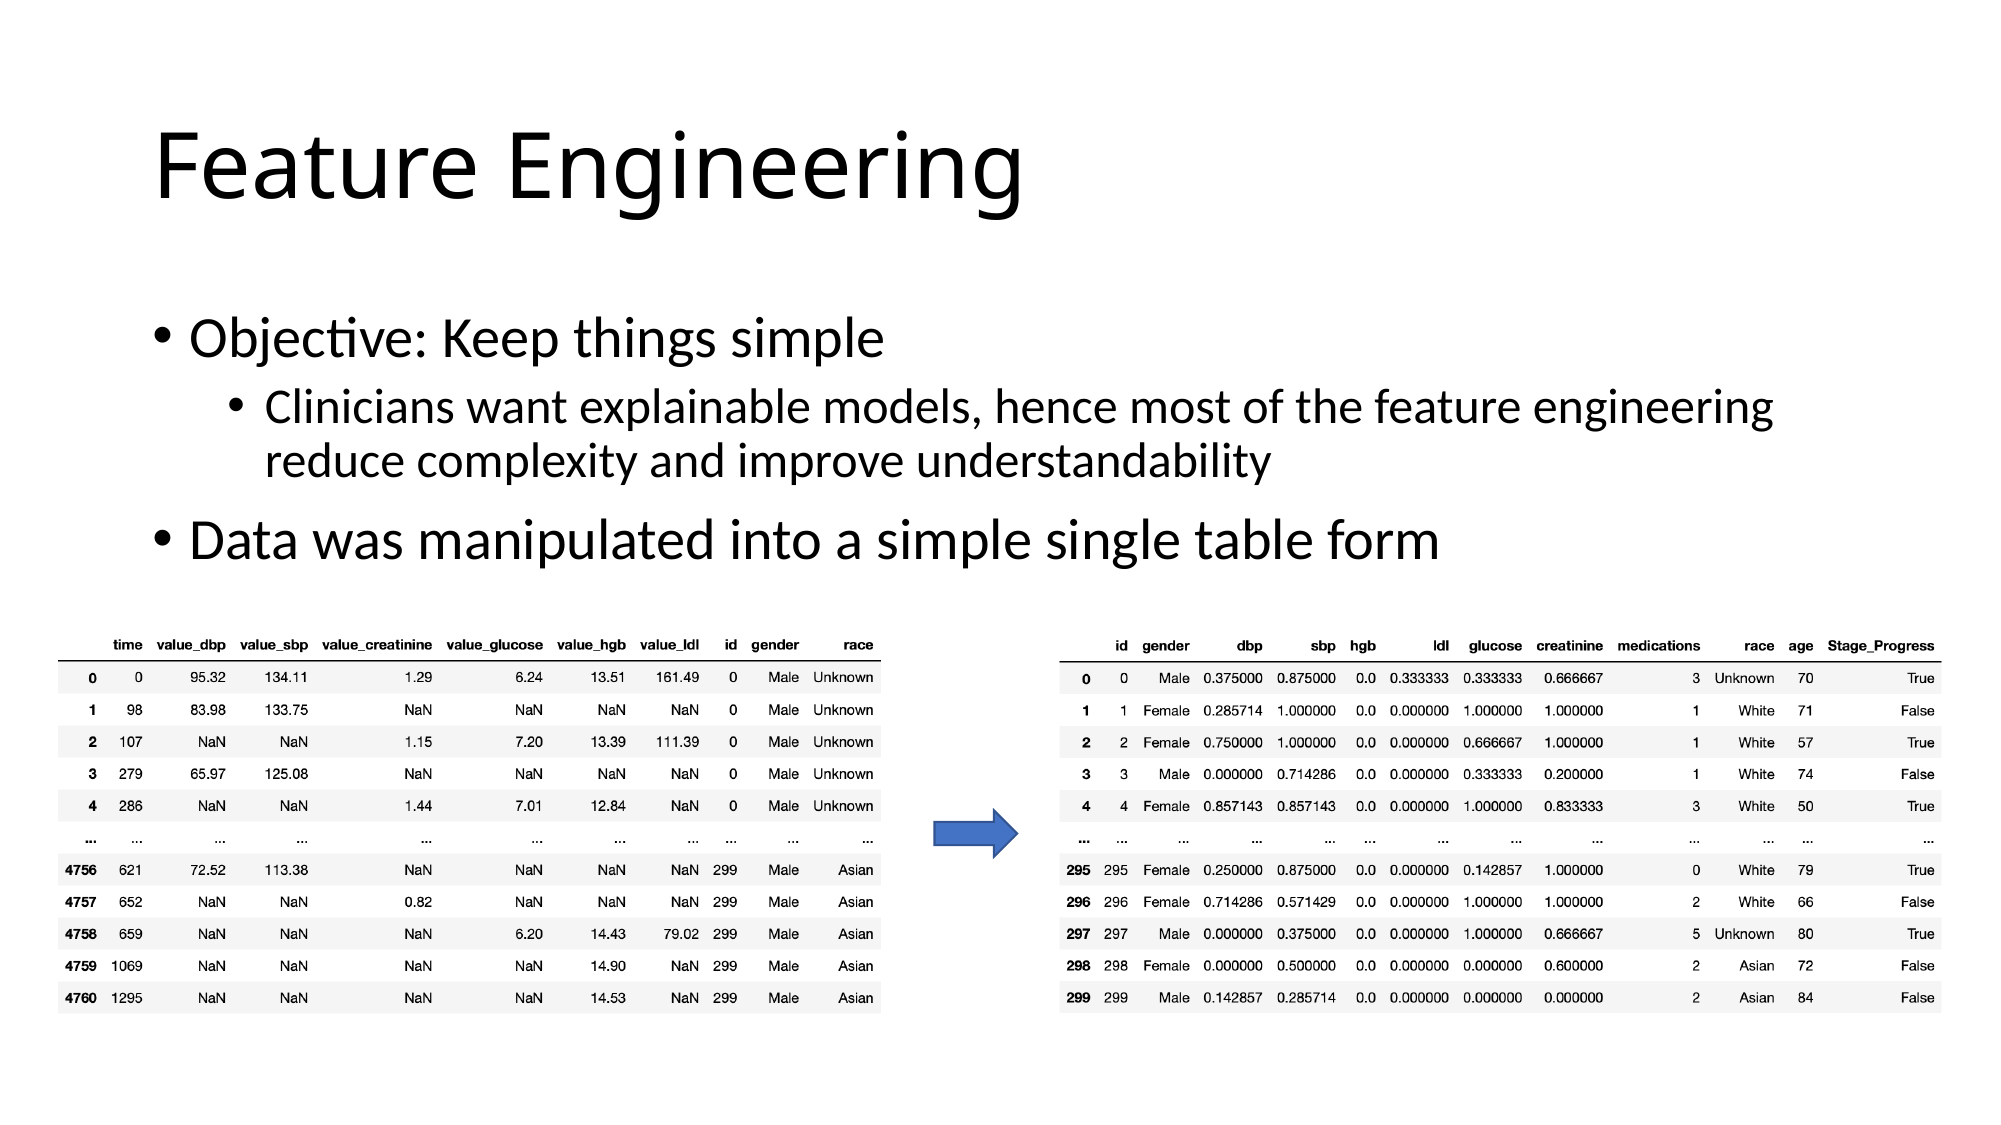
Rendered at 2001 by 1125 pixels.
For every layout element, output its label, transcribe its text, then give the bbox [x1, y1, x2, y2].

list Objective: Keep things simple Clinicians want explainable models, hence most of the feature engineering reduce complexity and improve understandability Data was manipulated into a simple single table form [137, 299, 1863, 1014]
picture [1057, 629, 1942, 1014]
title Feature Engineering [137, 59, 1863, 278]
text_box [933, 807, 1019, 860]
picture [58, 631, 884, 1015]
